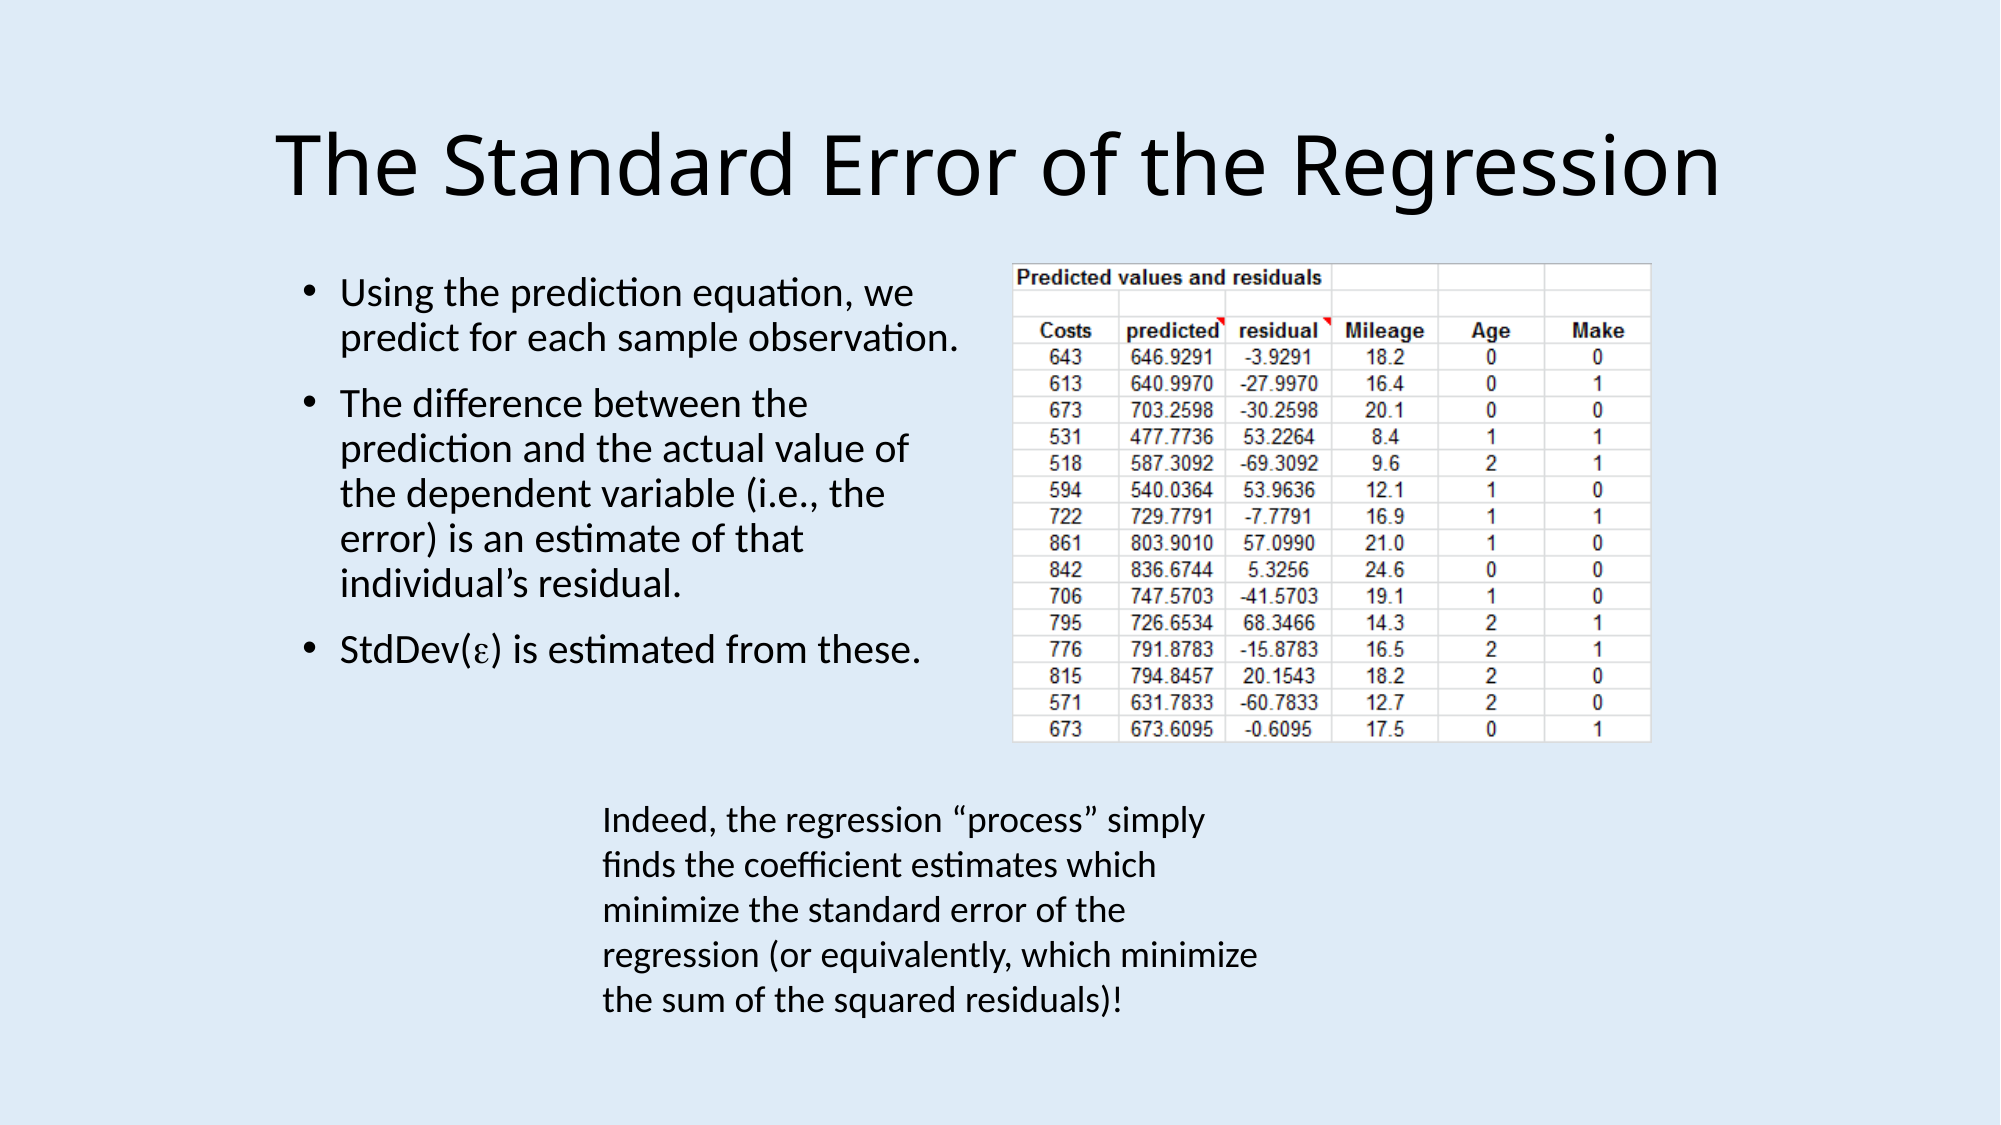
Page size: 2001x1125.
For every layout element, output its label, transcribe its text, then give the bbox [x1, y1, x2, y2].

title The Standard Error of the Regression [137, 59, 1863, 278]
text_box Indeed, the regression “process” simply finds the coefficient estimates which minimize the standard error of the regression (or equivalently, which minimize the sum of the squared residuals)! [587, 787, 1288, 1028]
list Using the prediction equation, we predict for each sample observation. The difference between the prediction and the actual value of the dependent variable (i.e., the error) is an estimate of that individual’s residual. StdDev() is estimated from these. [287, 262, 978, 763]
picture [1012, 263, 1652, 743]
